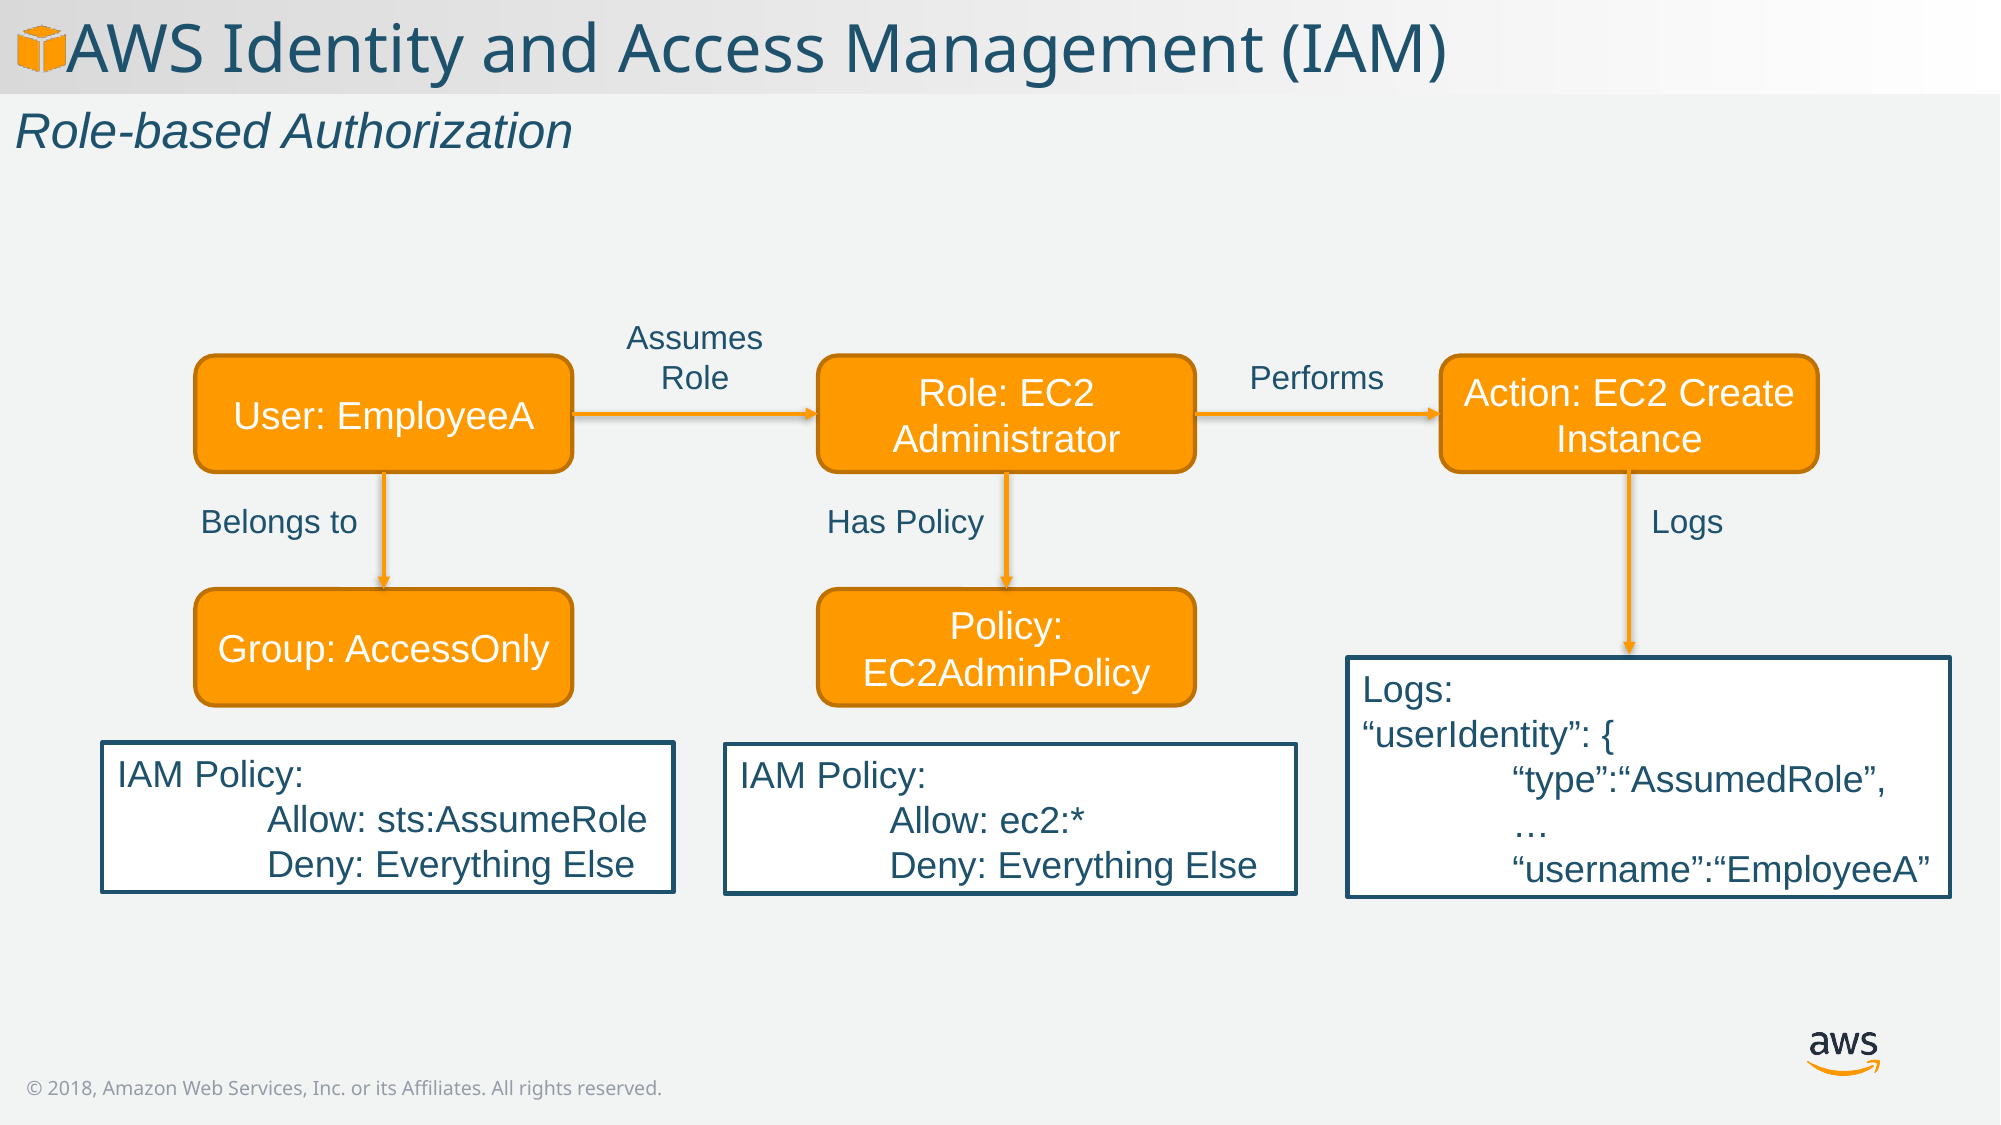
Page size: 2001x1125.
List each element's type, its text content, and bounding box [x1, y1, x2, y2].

text_box User: EmployeeA [193, 353, 575, 475]
text_box Role: EC2 Administrator [815, 353, 1198, 475]
text_box Action: EC2 Create Instance [1438, 353, 1820, 475]
text_box Role-based Authorization [0, 104, 1637, 167]
text_box Belongs to [185, 492, 374, 548]
text_box IAM Policy: Allow: ec2:* Deny: Everything Else [723, 742, 1298, 896]
text_box Logs [1636, 492, 1739, 548]
text_box IAM Policy: Allow: sts:AssumeRole Deny: Everything Else [100, 740, 676, 894]
text_box Has Policy [812, 492, 1000, 548]
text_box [0, 0, 2000, 95]
text_box Assumes Role [611, 308, 779, 404]
text_box Performs [1234, 349, 1400, 404]
text_box Logs: “userIdentity”: { “type”:“AssumedRole”, … “username”:“EmployeeA” [1345, 655, 1952, 899]
picture [1807, 1032, 1880, 1076]
text_box Group: AccessOnly [193, 586, 575, 708]
text_box Policy: EC2AdminPolicy [815, 586, 1198, 708]
